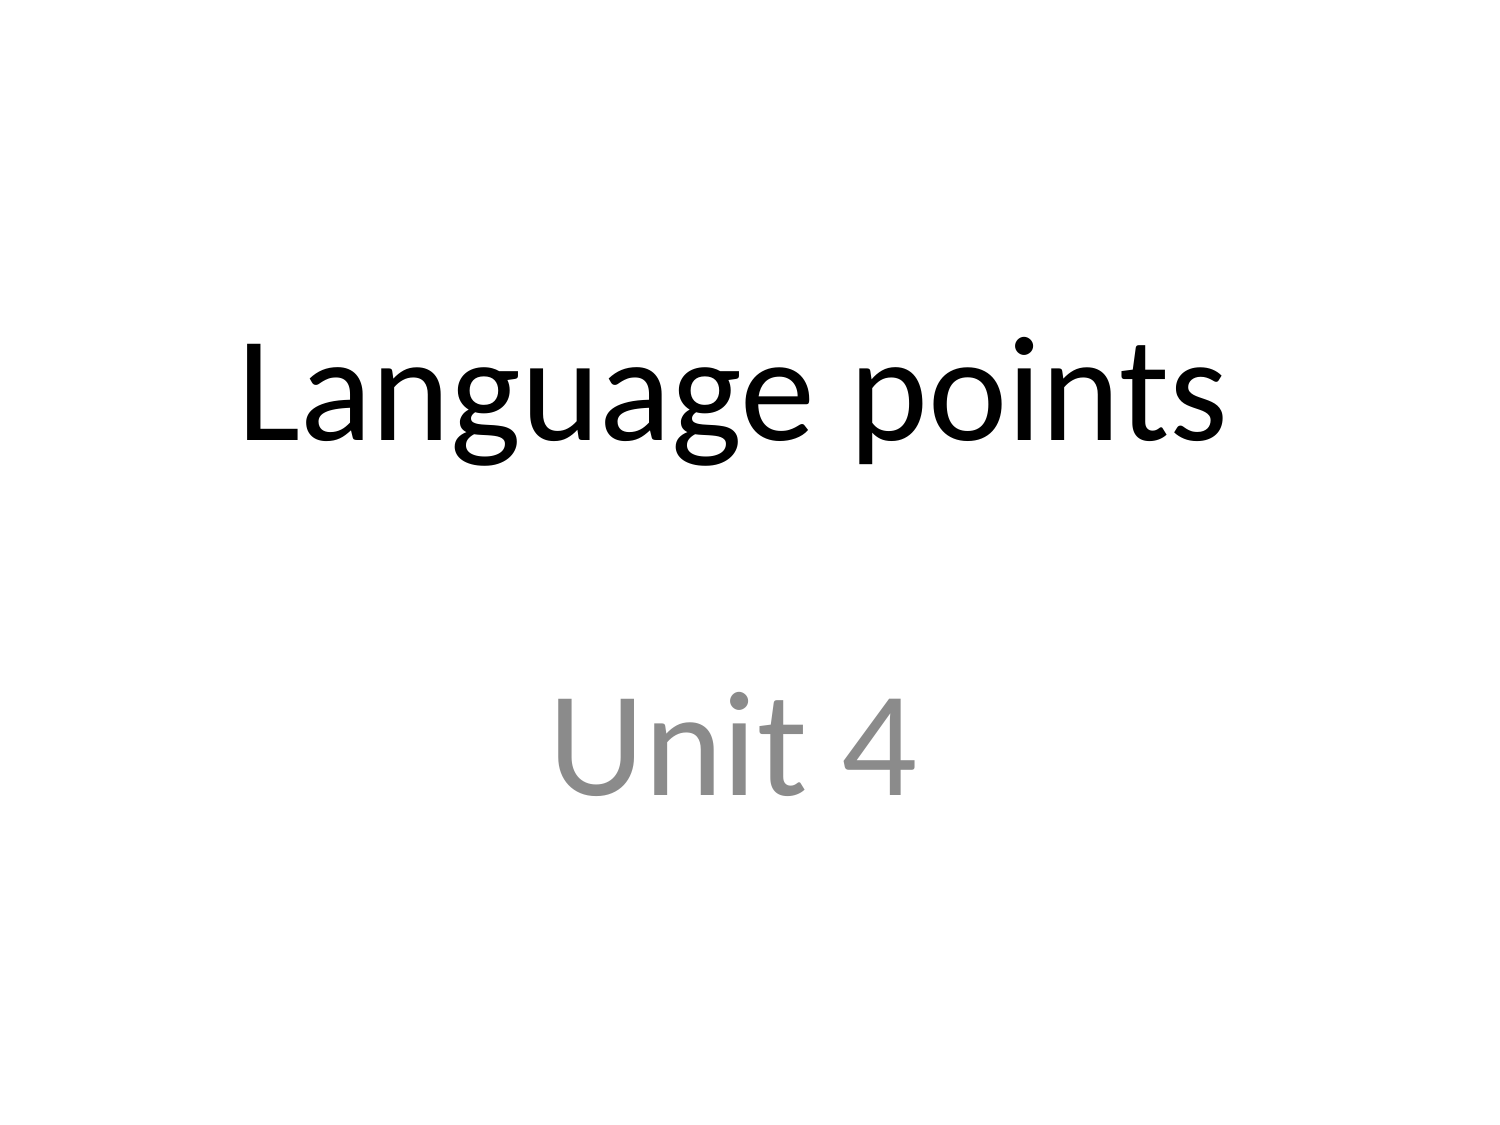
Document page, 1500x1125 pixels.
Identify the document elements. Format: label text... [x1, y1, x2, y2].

subtitle Unit 4 [225, 637, 1275, 925]
title Language points [112, 349, 1388, 591]
